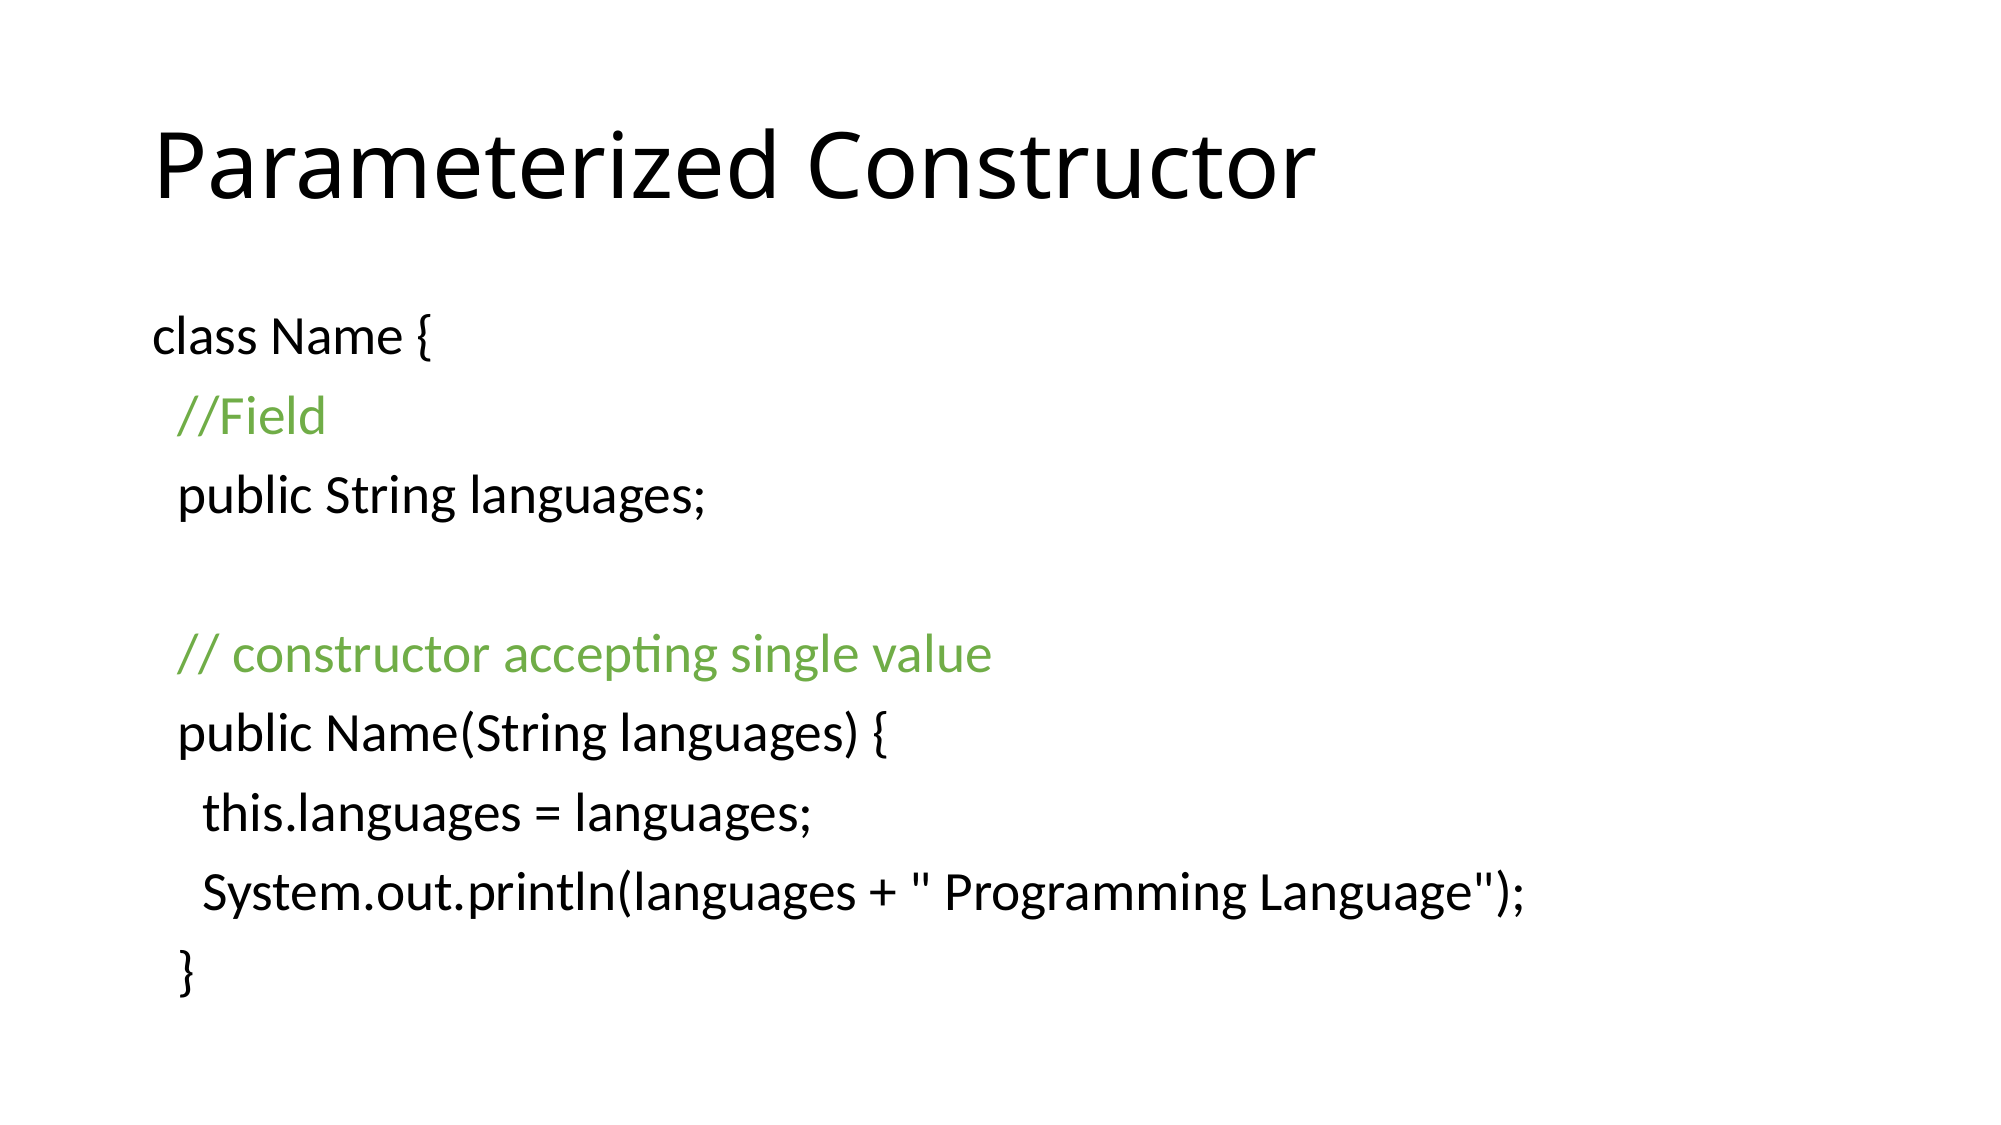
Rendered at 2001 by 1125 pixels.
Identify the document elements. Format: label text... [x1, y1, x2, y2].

list class Name { //Field public String languages; // constructor accepting single value public Name(String languages) { this.languages = languages; System.out.println(languages + " Programming Language"); } [137, 299, 1863, 1014]
title Parameterized Constructor [137, 59, 1863, 278]
